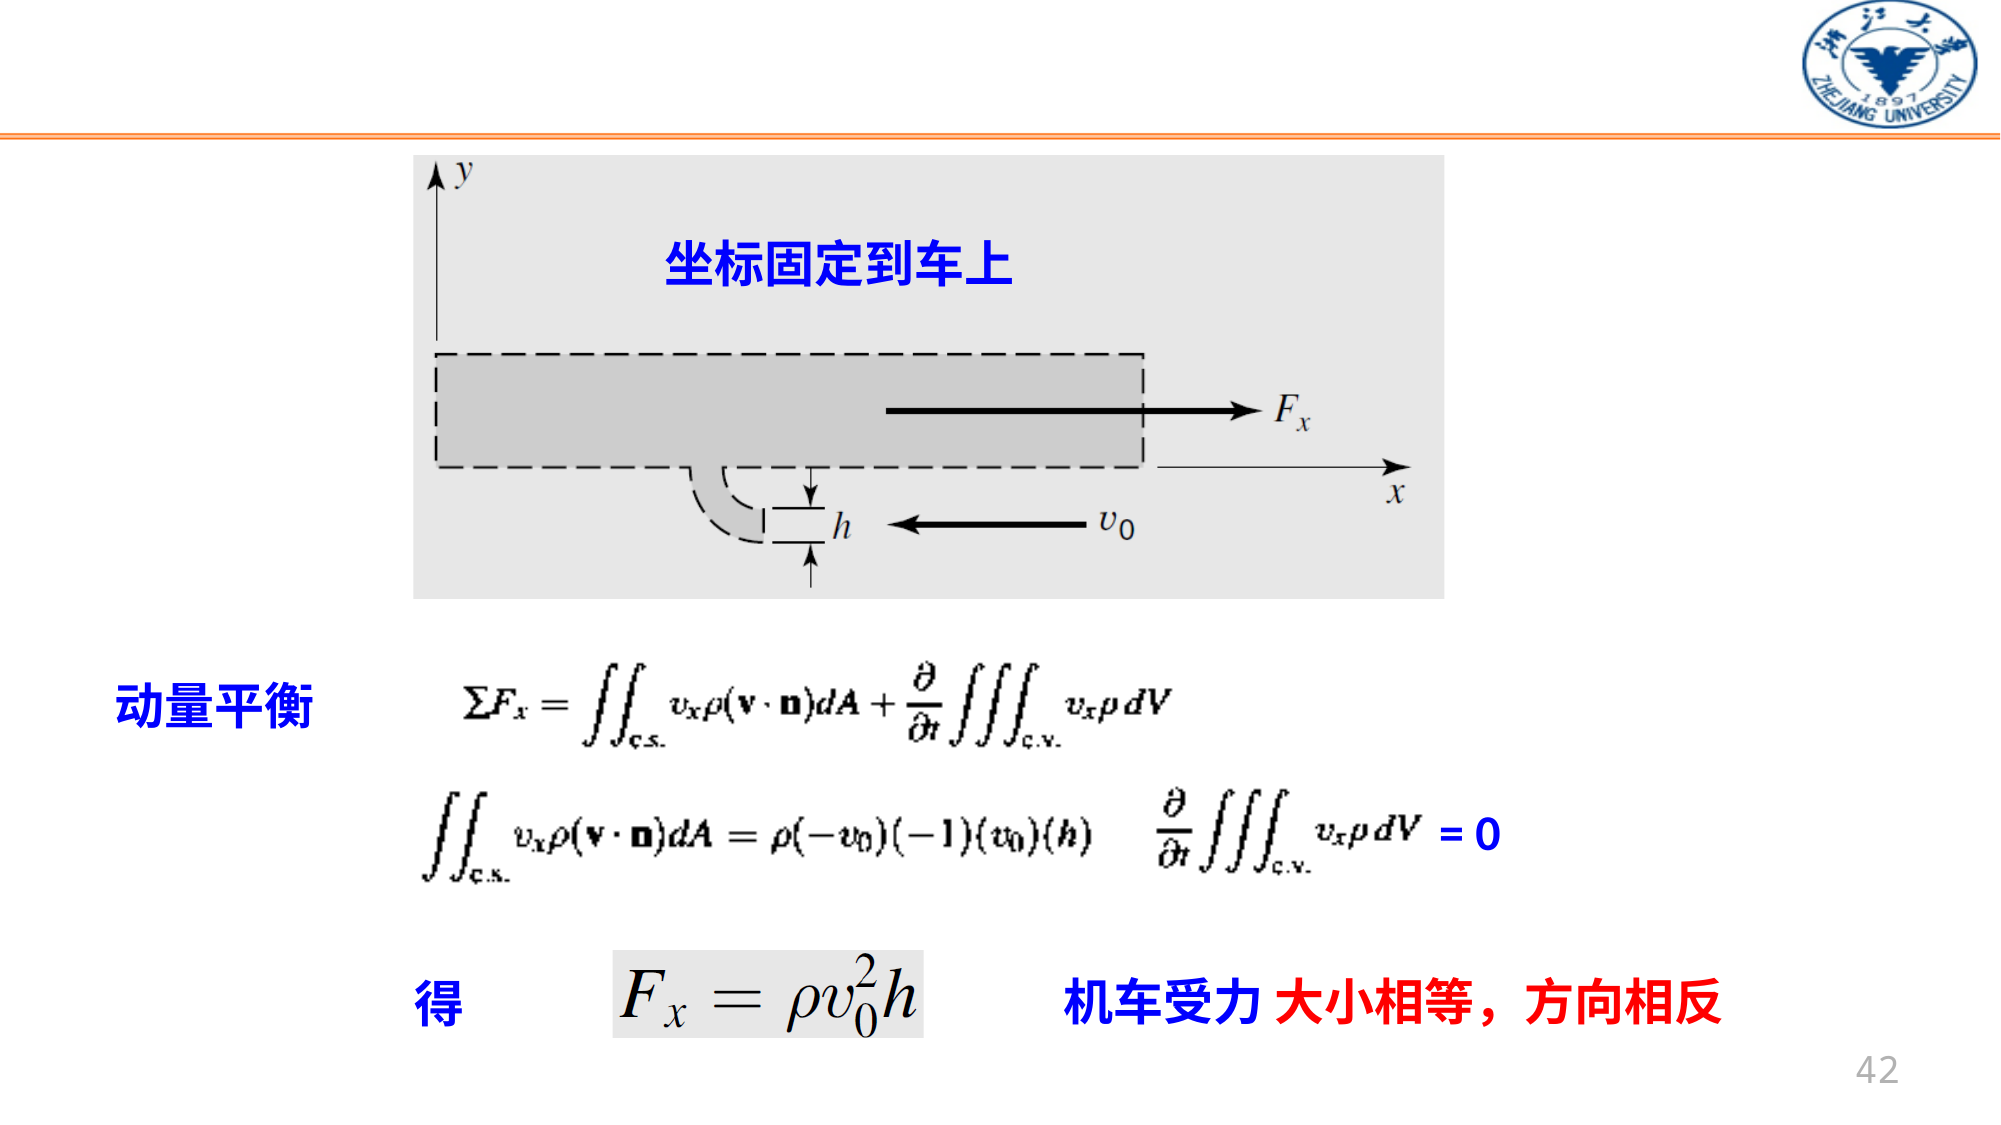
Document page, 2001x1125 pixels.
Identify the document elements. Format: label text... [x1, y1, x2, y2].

picture [0, 0, 2001, 1125]
text_box 机车受力 大小相等，方向相反 [1048, 963, 1740, 1039]
slide_number 42 [1440, 1046, 1900, 1092]
text_box 动量平衡 [99, 667, 457, 743]
text_box 得 [399, 964, 499, 1040]
text_box = 0 [1429, 793, 1712, 869]
